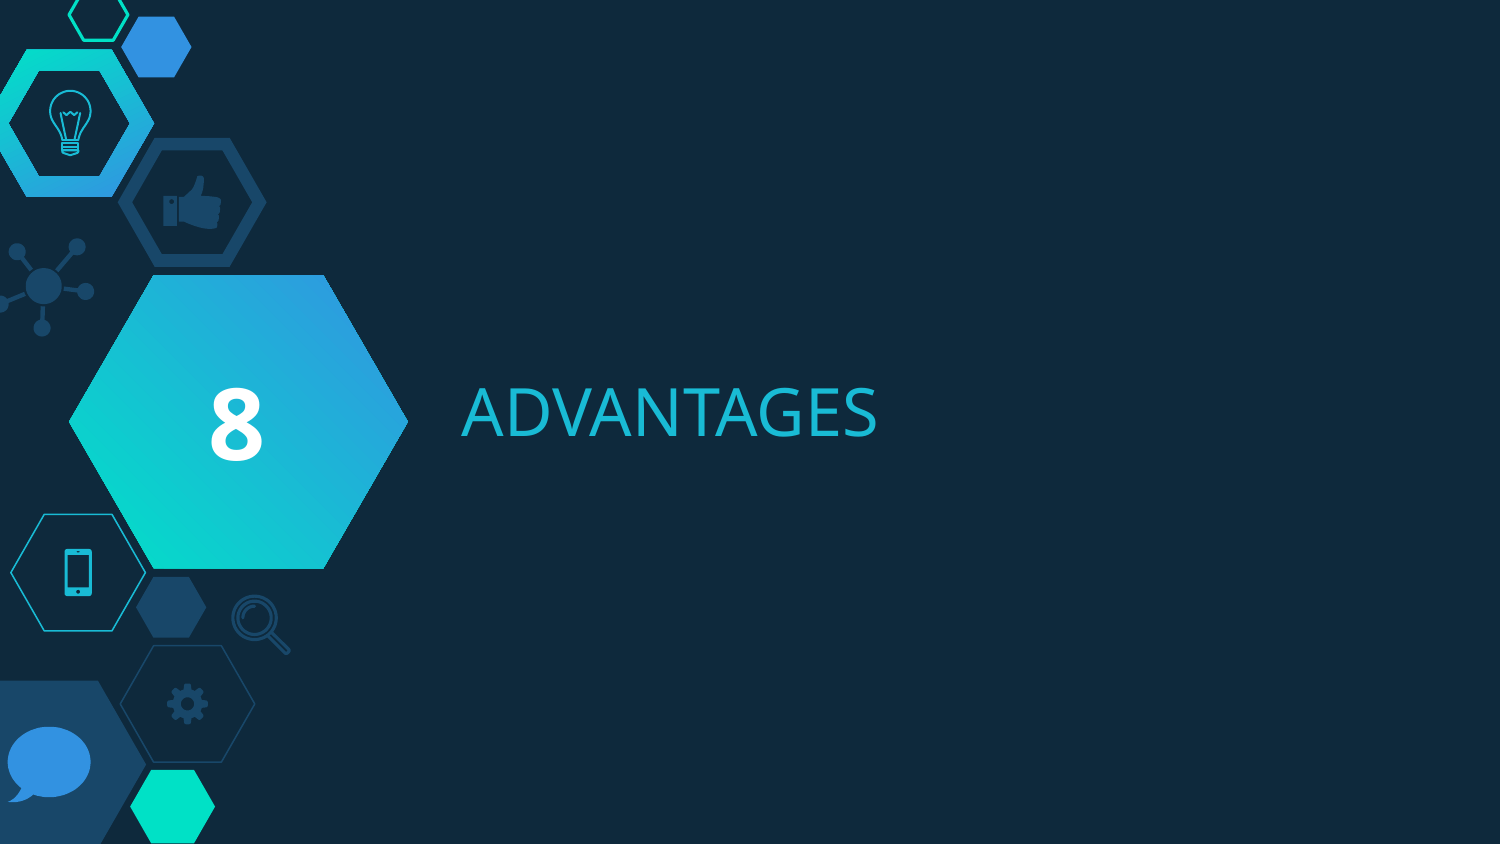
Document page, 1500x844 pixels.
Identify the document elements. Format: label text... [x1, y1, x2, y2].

text_box 8 [67, 274, 407, 566]
title ADVANTAGES [446, 275, 1372, 466]
